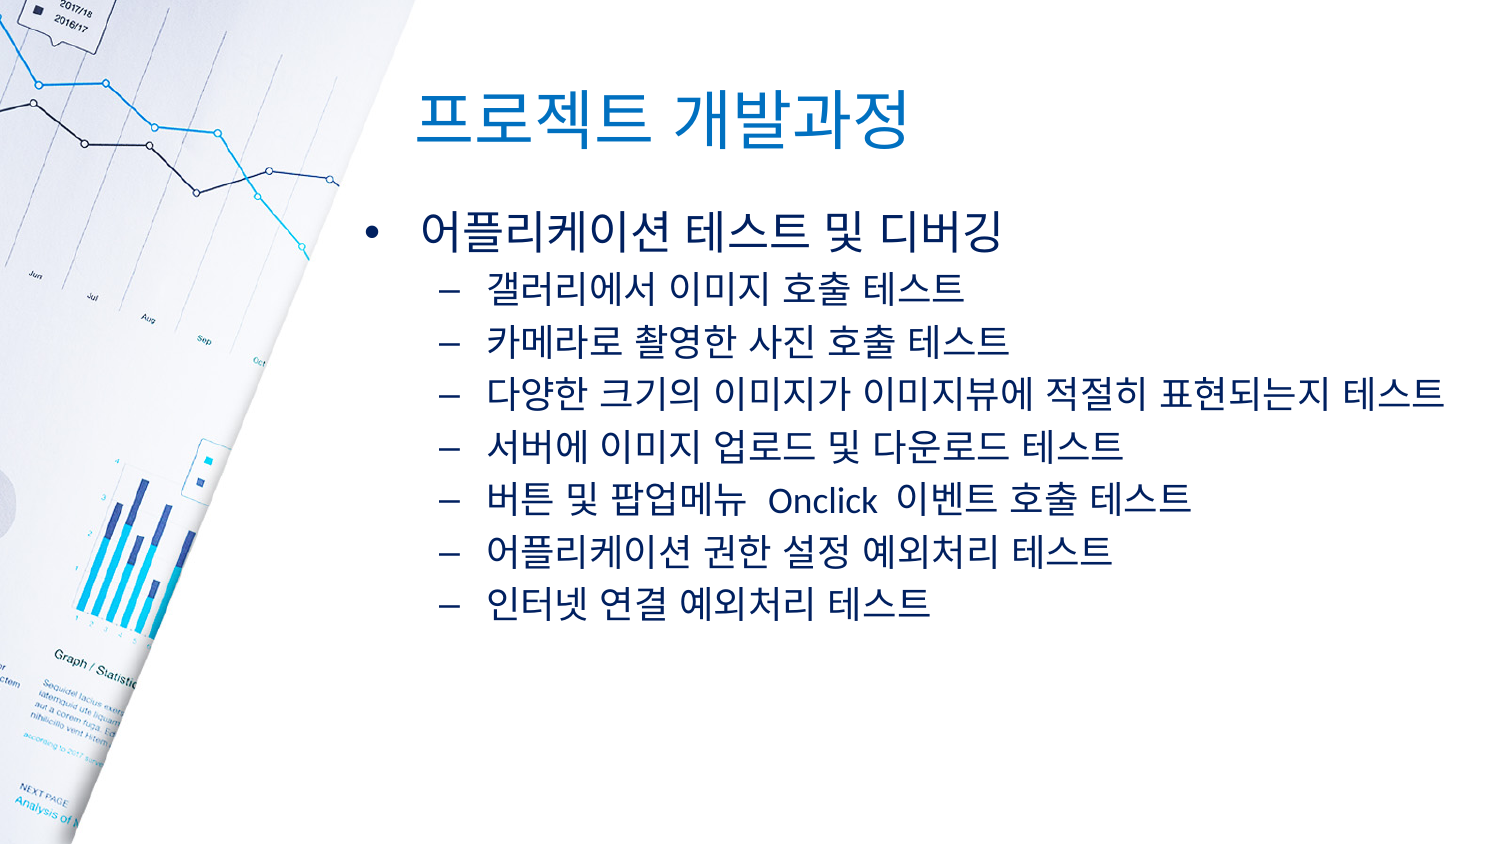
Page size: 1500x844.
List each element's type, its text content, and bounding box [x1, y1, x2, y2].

list 어플리케이션 테스트 및 디버깅 갤러리에서 이미지 호출 테스트 카메라로 촬영한 사진 호출 테스트 다양한 크기의 이미지가 이미지뷰에 적절히 표현되는지 테스트 서버에 이미지 업로드 및 다운로드 테스트 버튼 및 팝업메뉴 Onclick 이벤트 호출 테스트 어플리케이션 권한 설정 예외처리 테스트 인터넷 연결 예외처리 테스트 [349, 196, 1500, 748]
picture [0, 0, 1500, 844]
title 프로젝트 개발과정 [399, 71, 1427, 166]
